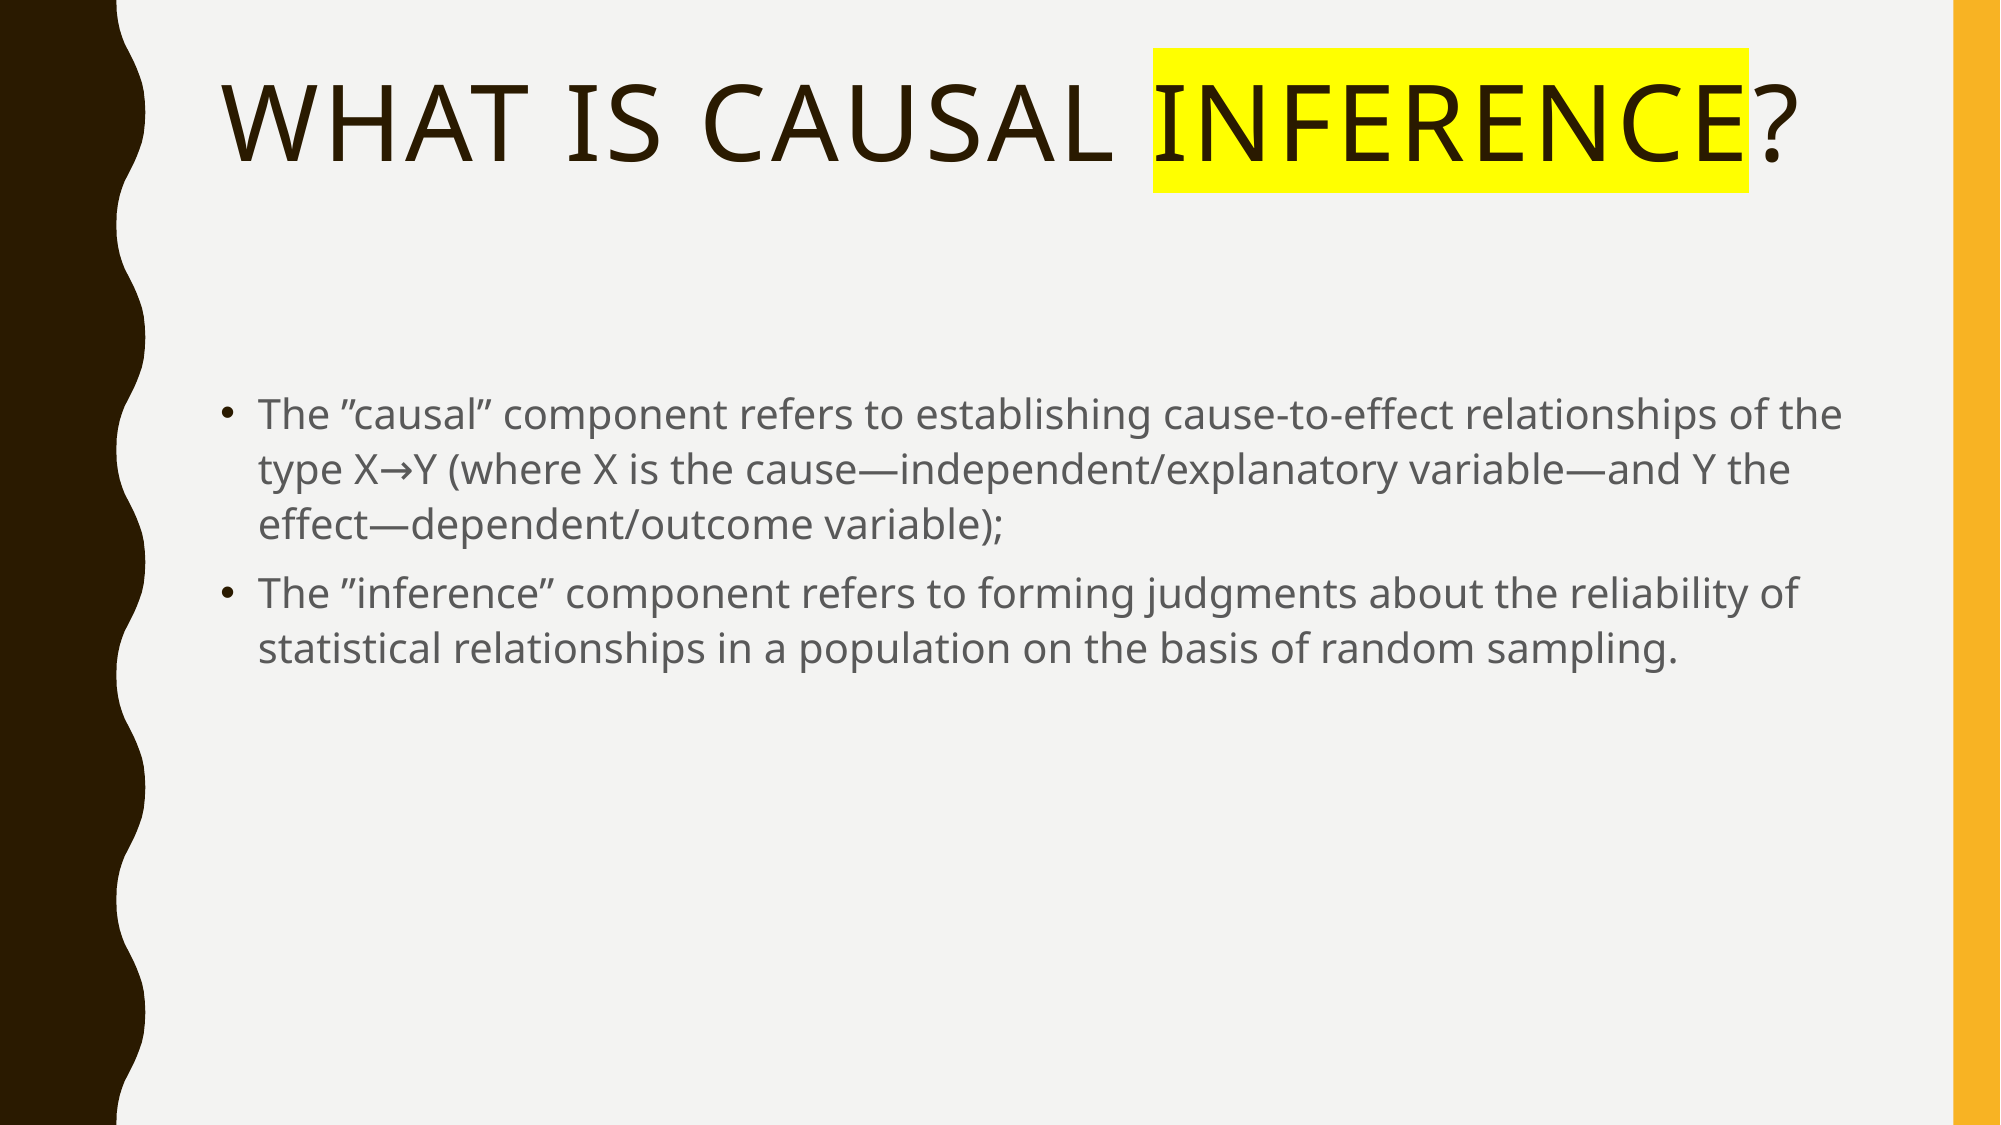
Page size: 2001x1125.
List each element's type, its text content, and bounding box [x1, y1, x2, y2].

title What is causal inference? [205, 62, 1875, 308]
list The ”causal” component refers to establishing cause-to-effect relationships of the type X→Y (where X is the cause—independent/explanatory variable—and Y the effect—dependent/outcome variable); The ”inference” component refers to forming judgments about the reliability of statistical relationships in a population on the basis of random sampling. [205, 375, 1875, 965]
